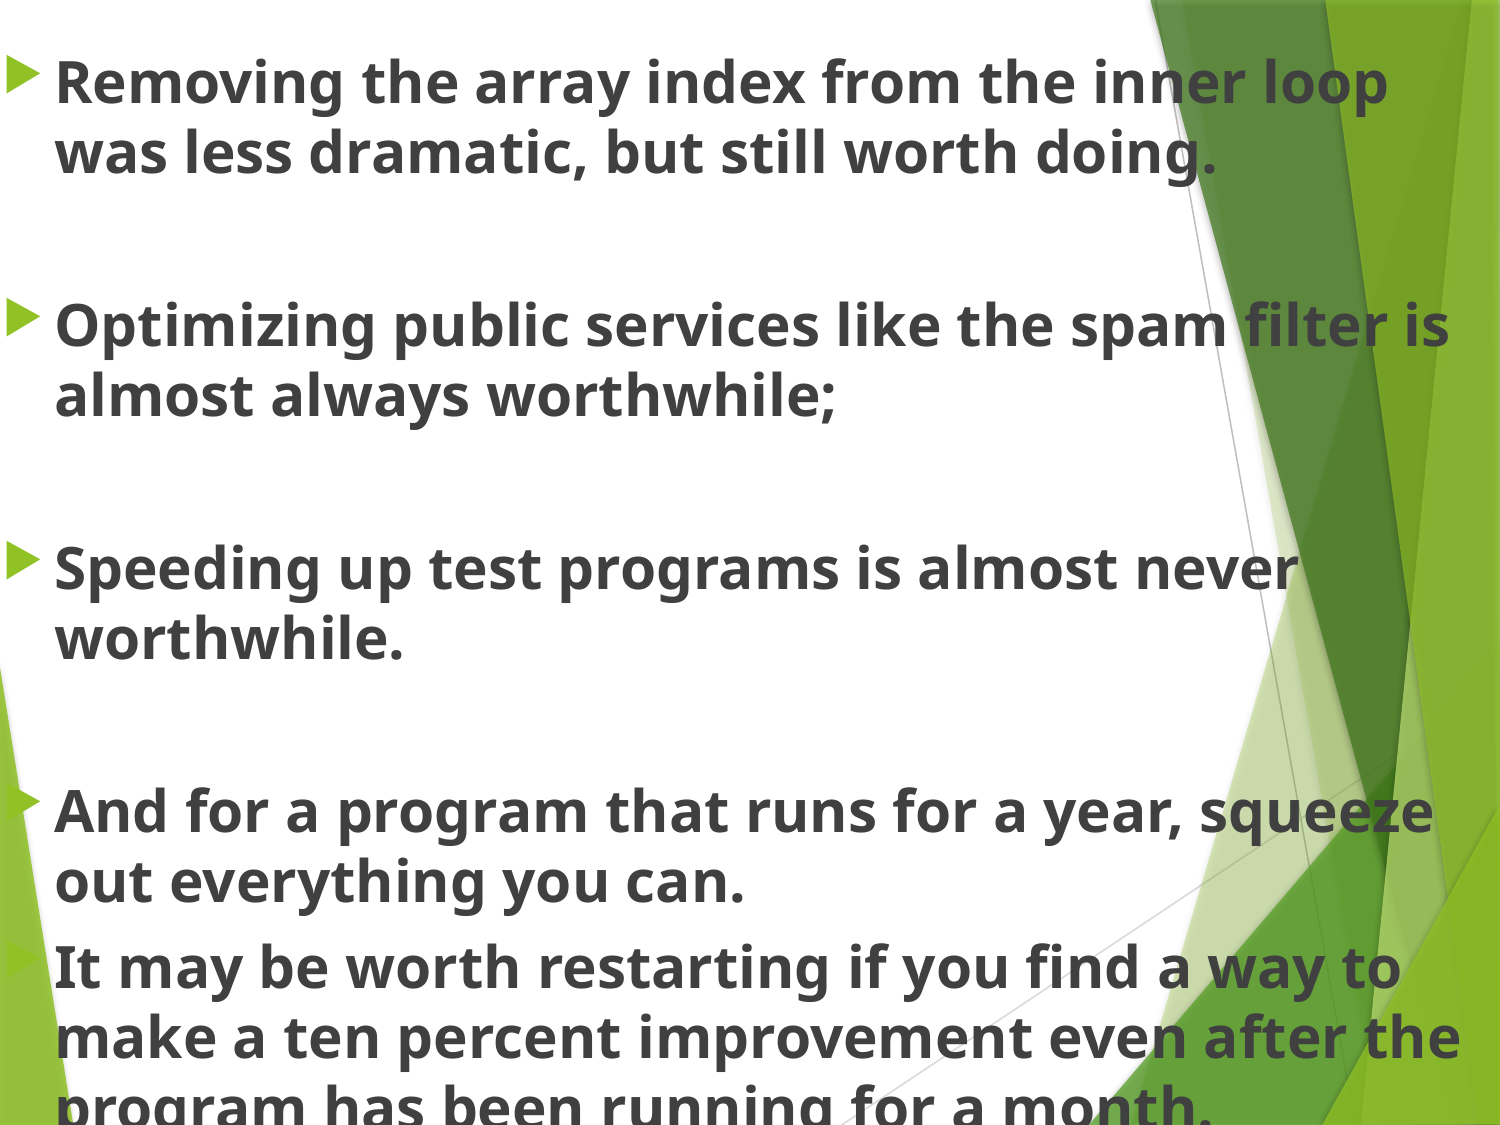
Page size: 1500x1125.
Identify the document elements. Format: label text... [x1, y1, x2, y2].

list Removing the array index from the inner loop was less dramatic, but still worth doing. Optimizing public services like the spam filter is almost always worthwhile; Speeding up test programs is almost never worthwhile. And for a program that runs for a year, squeeze out everything you can. It may be worth restarting if you find a way to make a ten percent improvement even after the program has been running for a month. [0, 37, 1500, 1125]
